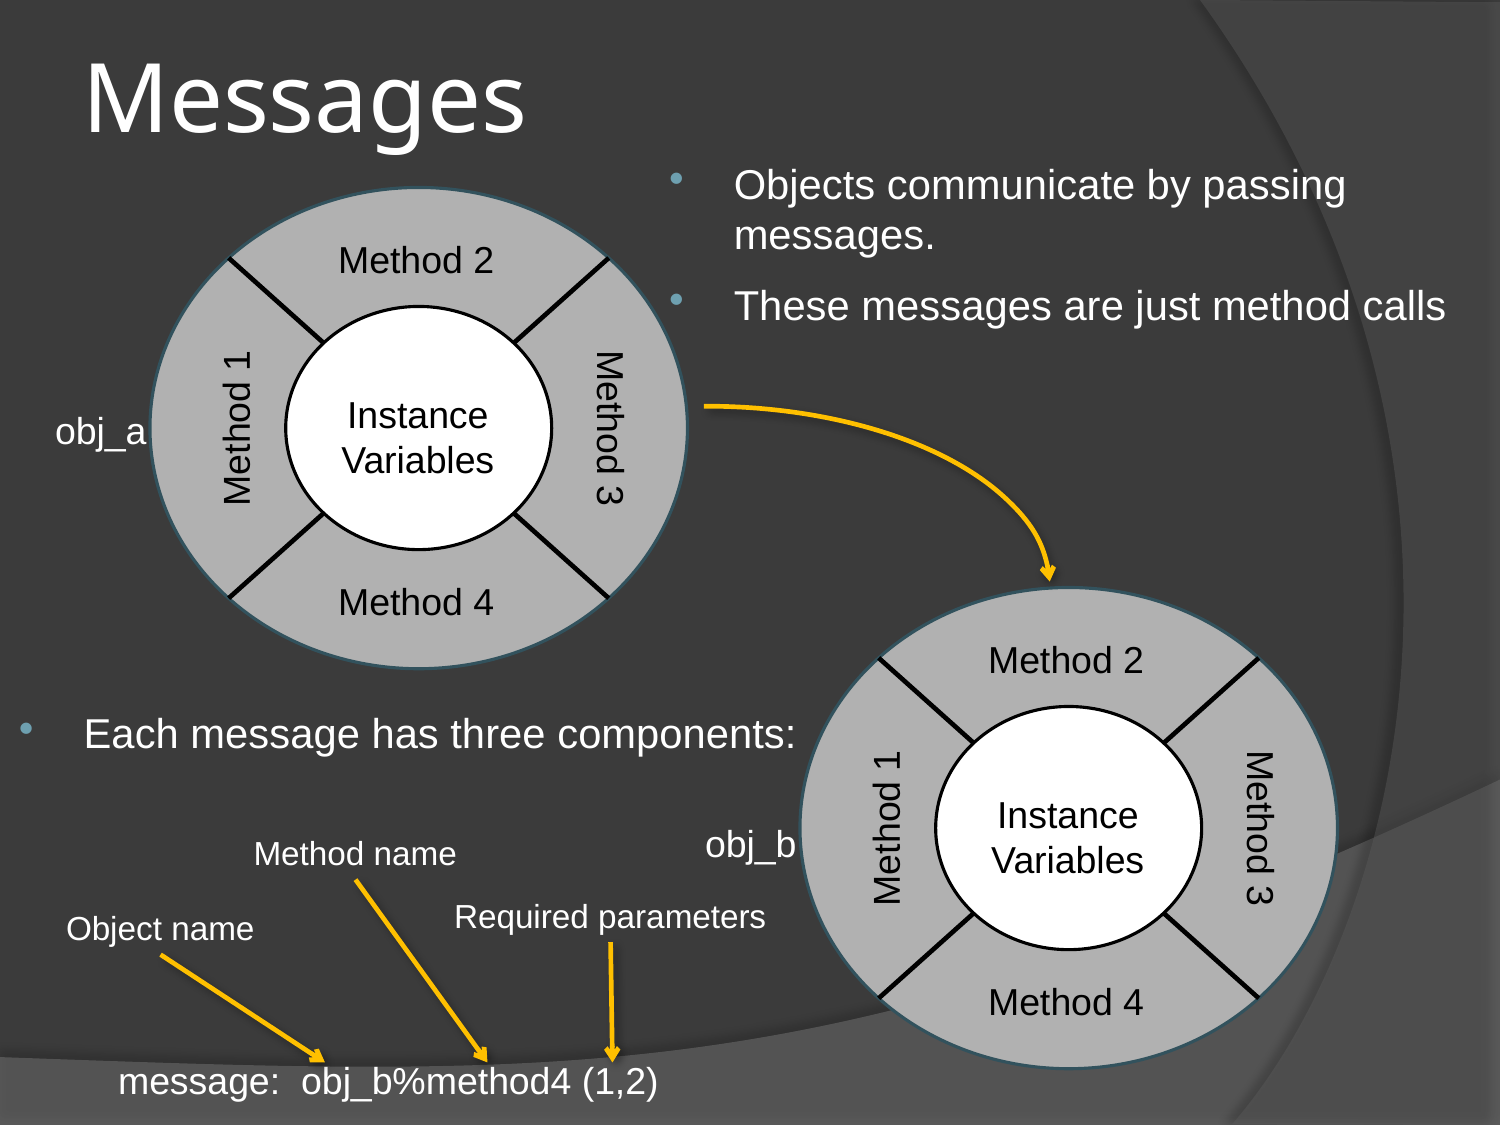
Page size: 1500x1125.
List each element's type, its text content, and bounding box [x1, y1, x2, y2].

text_box Each message has three components: [0, 699, 790, 800]
title Messages [75, 0, 1300, 188]
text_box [799, 587, 1338, 1069]
text_box [703, 405, 1056, 588]
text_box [49, 824, 785, 1111]
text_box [149, 187, 688, 669]
text_box obj_a [40, 399, 140, 460]
footer [797, 987, 1425, 1103]
list Objects communicate by passing messages. These messages are just method calls [650, 149, 1500, 413]
